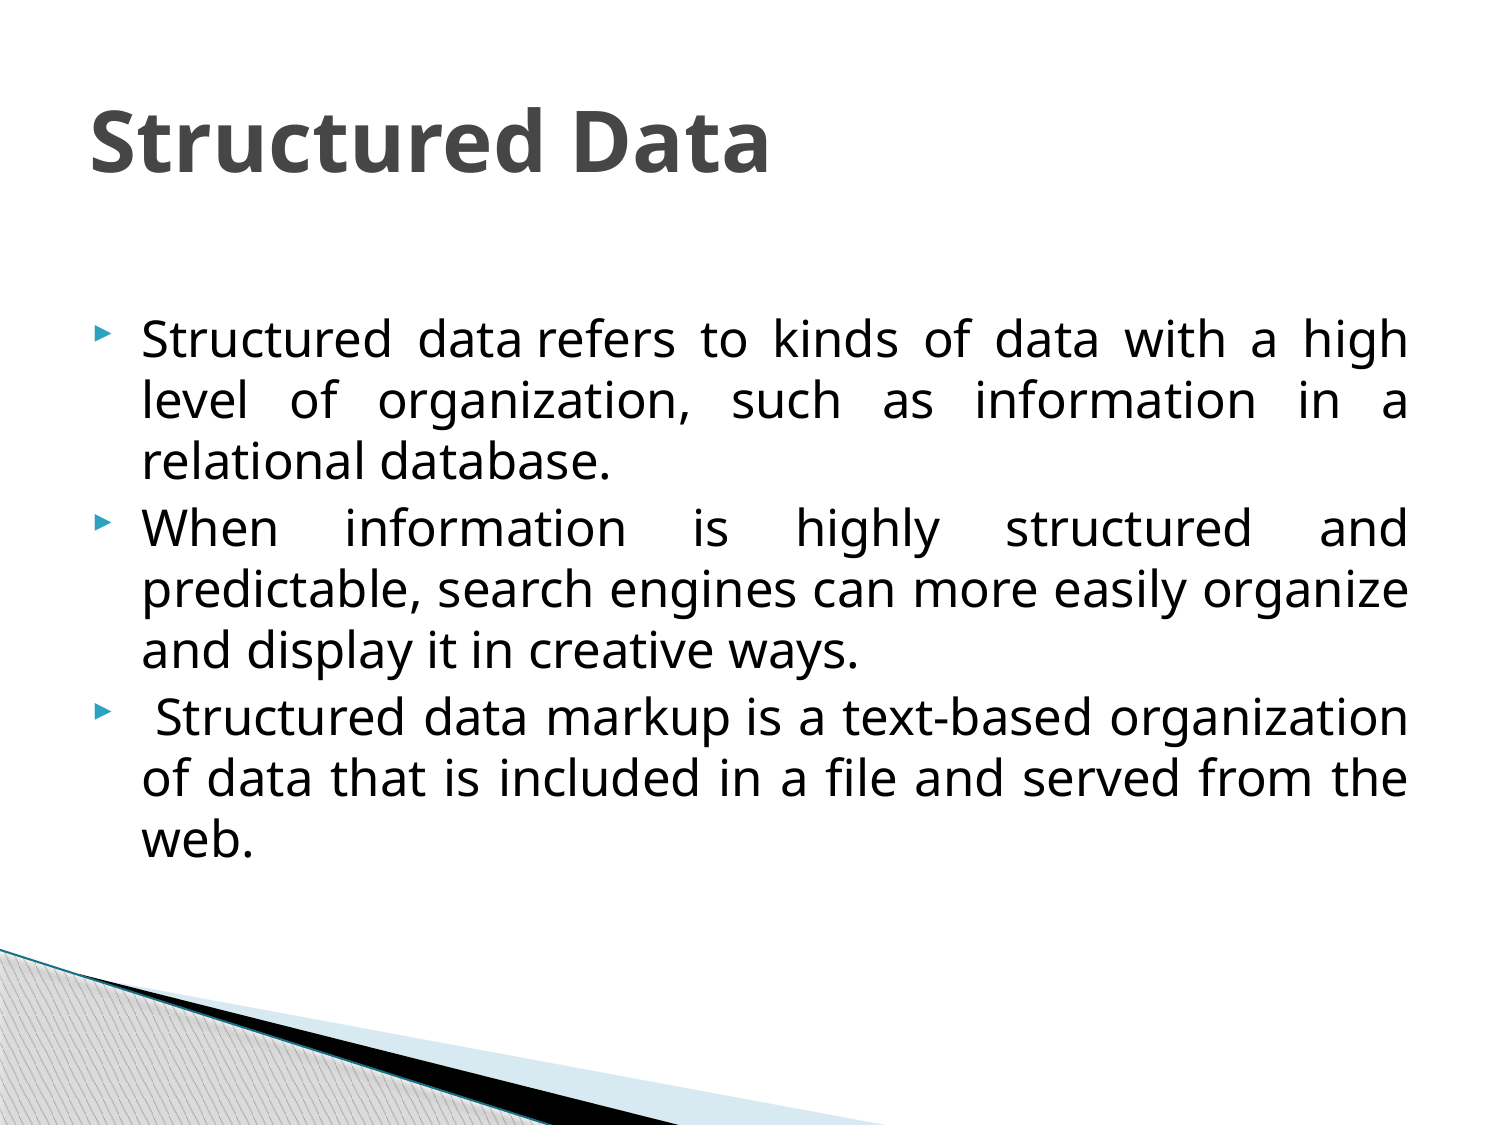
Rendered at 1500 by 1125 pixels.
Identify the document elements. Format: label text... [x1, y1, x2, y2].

list Structured data refers to kinds of data with a high level of organization, such as information in a relational database. When information is highly structured and predictable, search engines can more easily organize and display it in creative ways. Structured data markup is a text-based organization of data that is included in a file and served from the web. [75, 243, 1425, 986]
title Structured Data [75, 45, 1425, 233]
